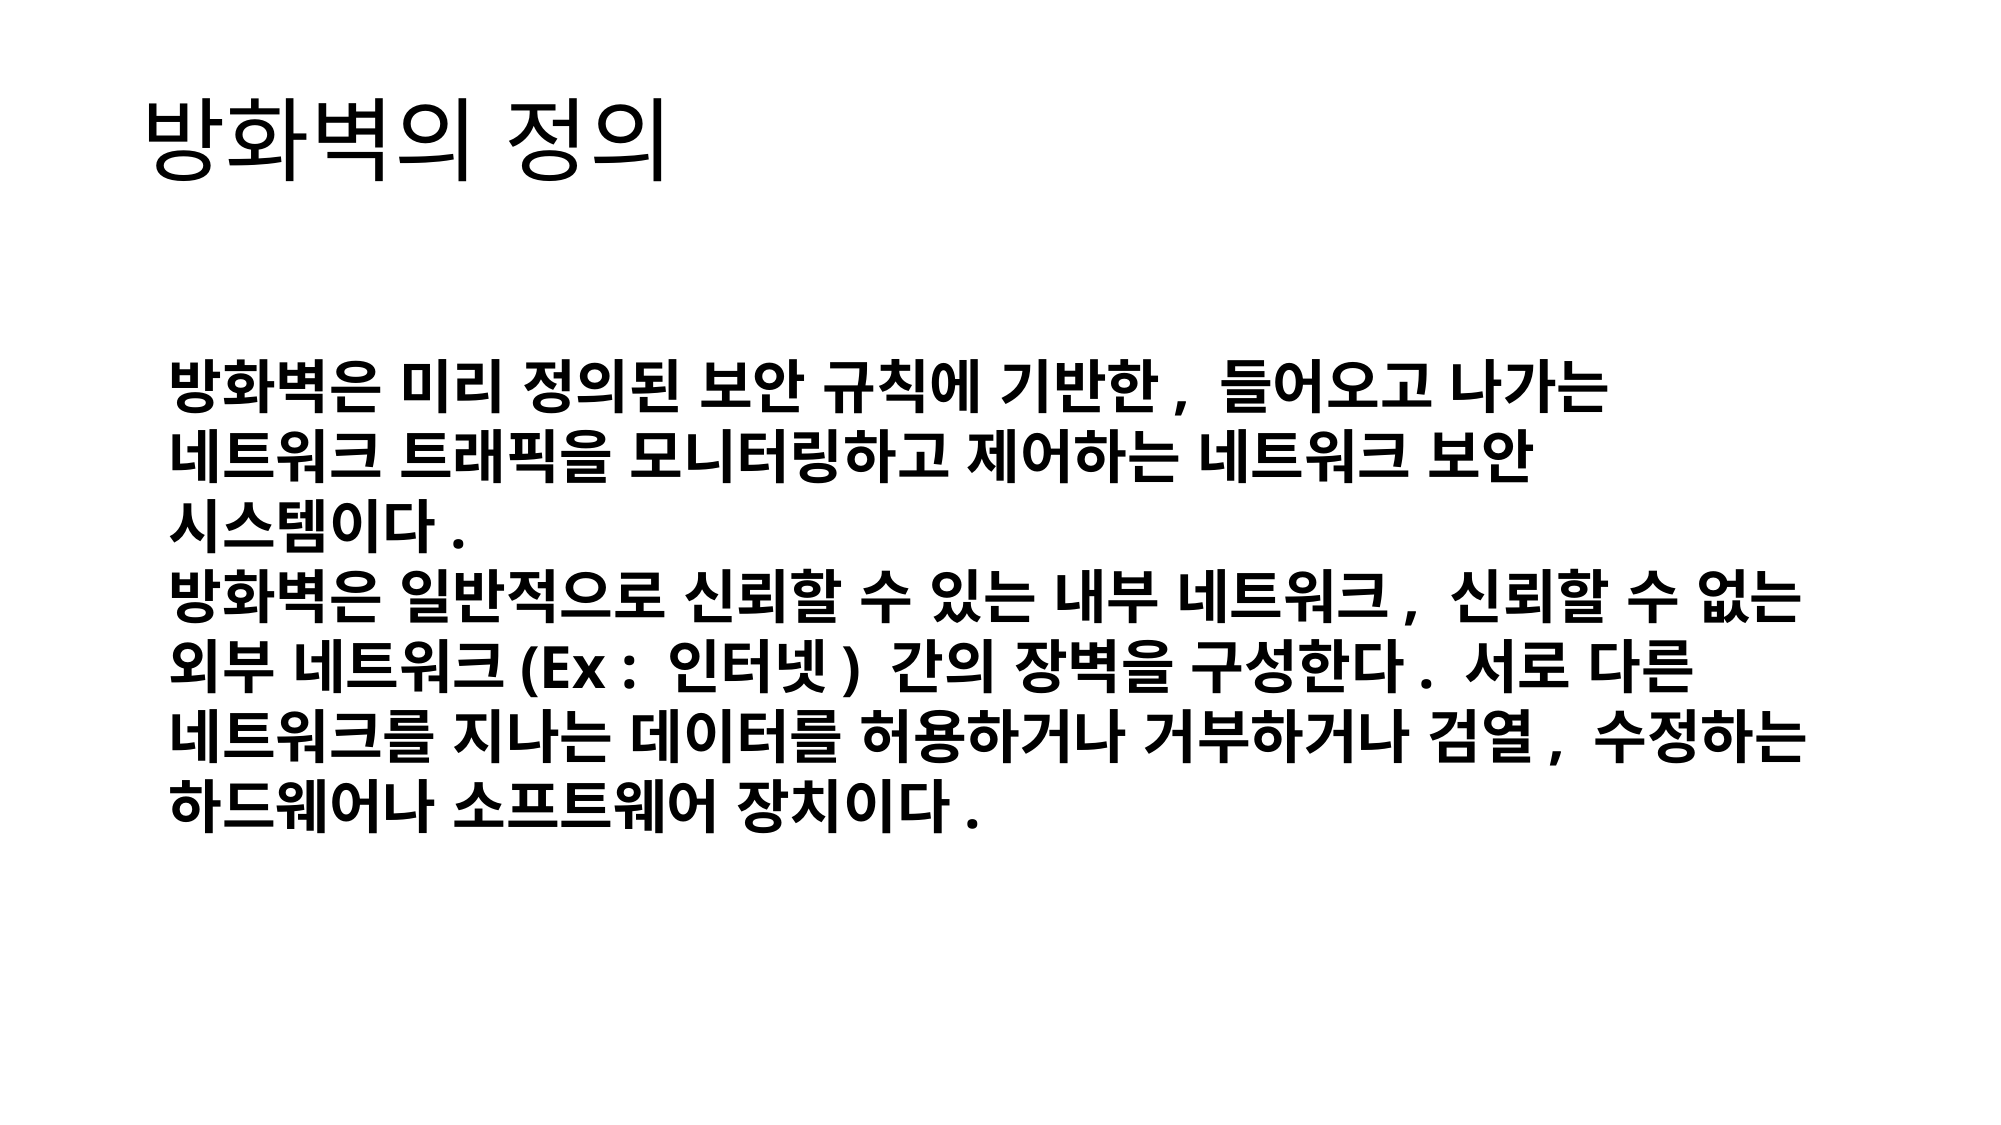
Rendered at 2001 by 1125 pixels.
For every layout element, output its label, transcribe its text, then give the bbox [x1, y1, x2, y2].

title 방화벽의 정의 [126, 36, 1852, 254]
text_box 방화벽은 미리 정의된 보안 규칙에 기반한, 들어오고 나가는 네트워크 트래픽을 모니터링하고 제어하는 네트워크 보안 시스템이다. 방화벽은 일반적으로 신뢰할 수 있는 내부 네트워크, 신뢰할 수 없는 외부 네트워크(Ex : 인터넷) 간의 장벽을 구성한다. 서로 다른 네트워크를 지나는 데이터를 허용하거나 거부하거나 검열, 수정하는 하드웨어나 소프트웨어 장치이다. [154, 342, 1824, 848]
